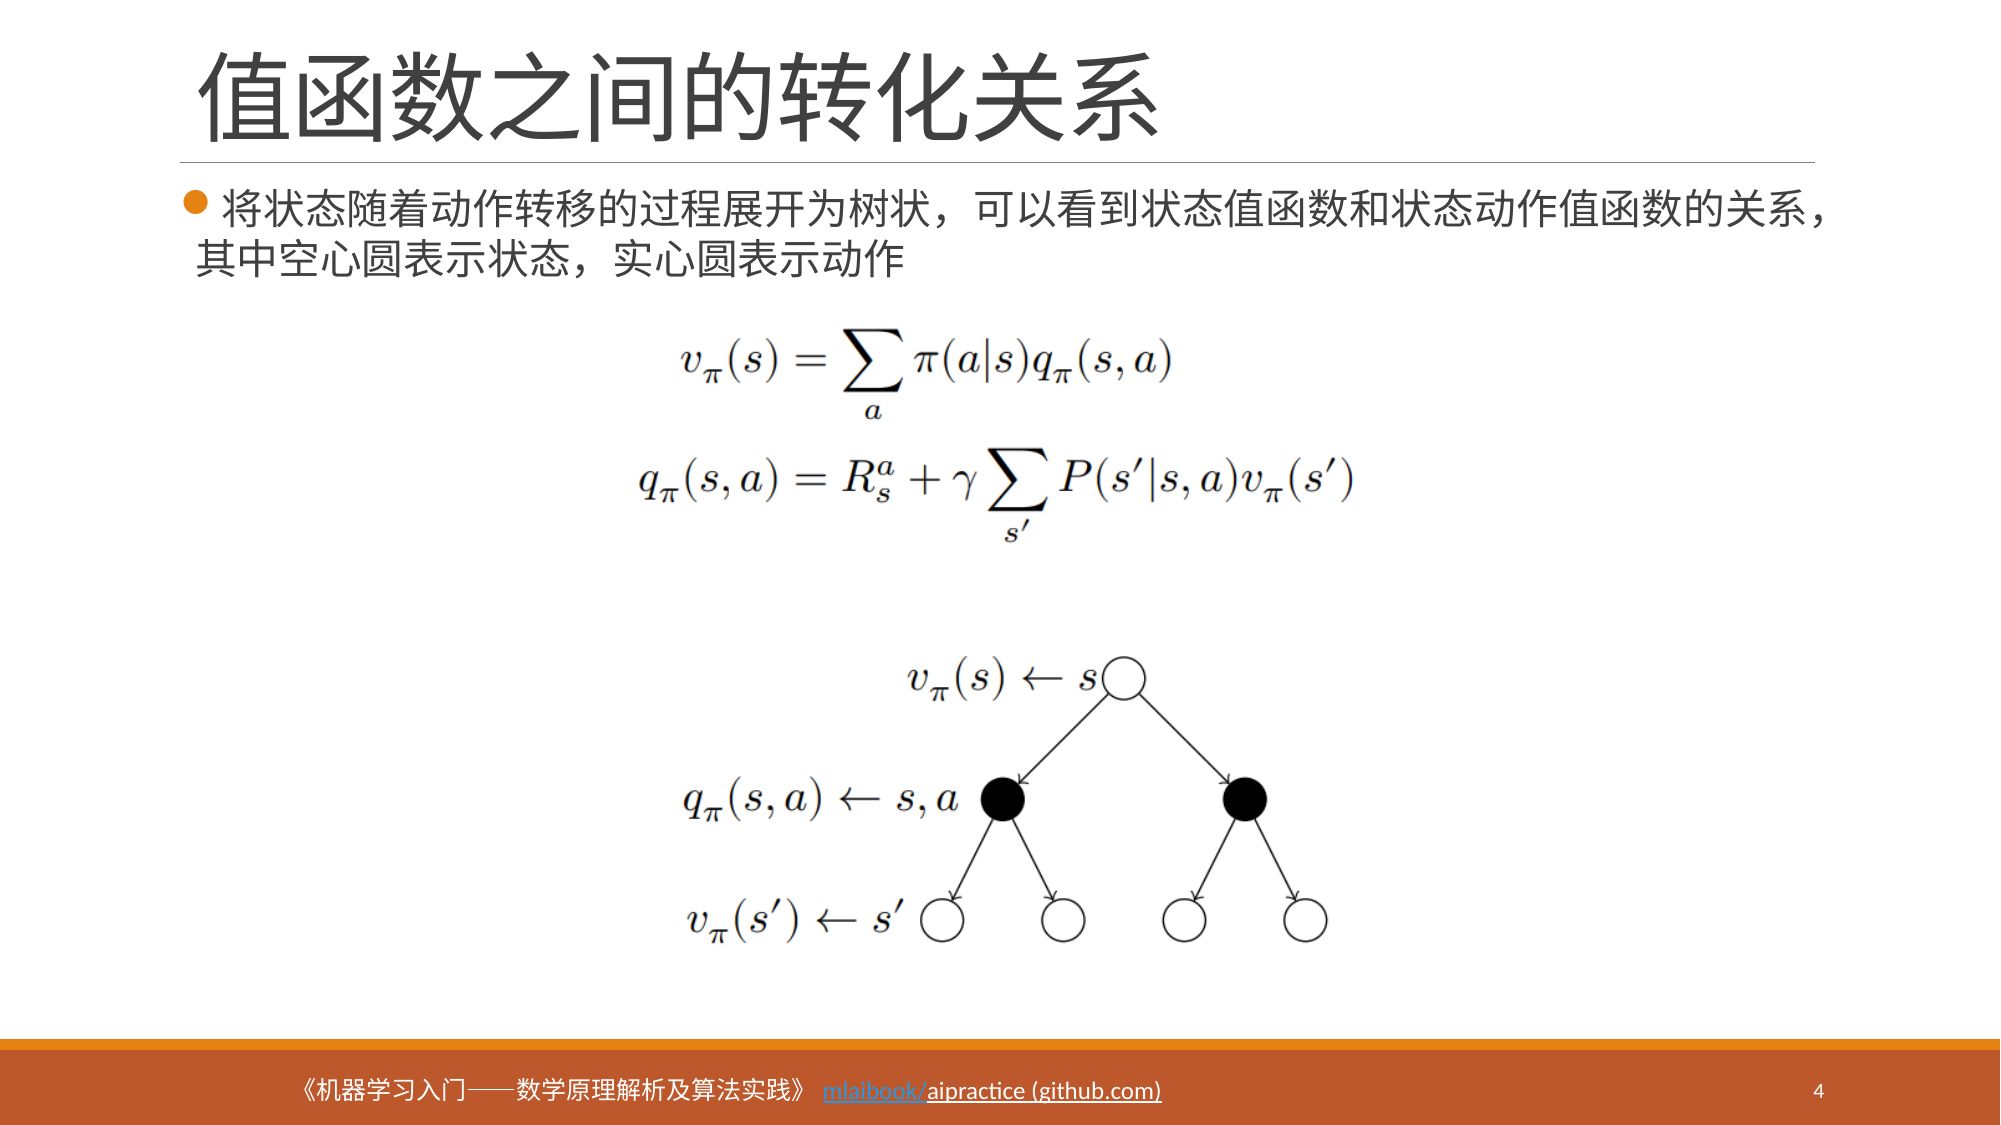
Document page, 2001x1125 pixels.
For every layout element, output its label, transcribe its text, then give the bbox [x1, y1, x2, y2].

title 值函数之间的转化关系 [180, 47, 1830, 162]
list 将状态随着动作转移的过程展开为树状，可以看到状态值函数和状态动作值函数的关系，其中空心圆表示状态，实心圆表示动作 [180, 174, 1830, 963]
picture [602, 305, 1398, 964]
slide_number 4 [1624, 1059, 1840, 1120]
